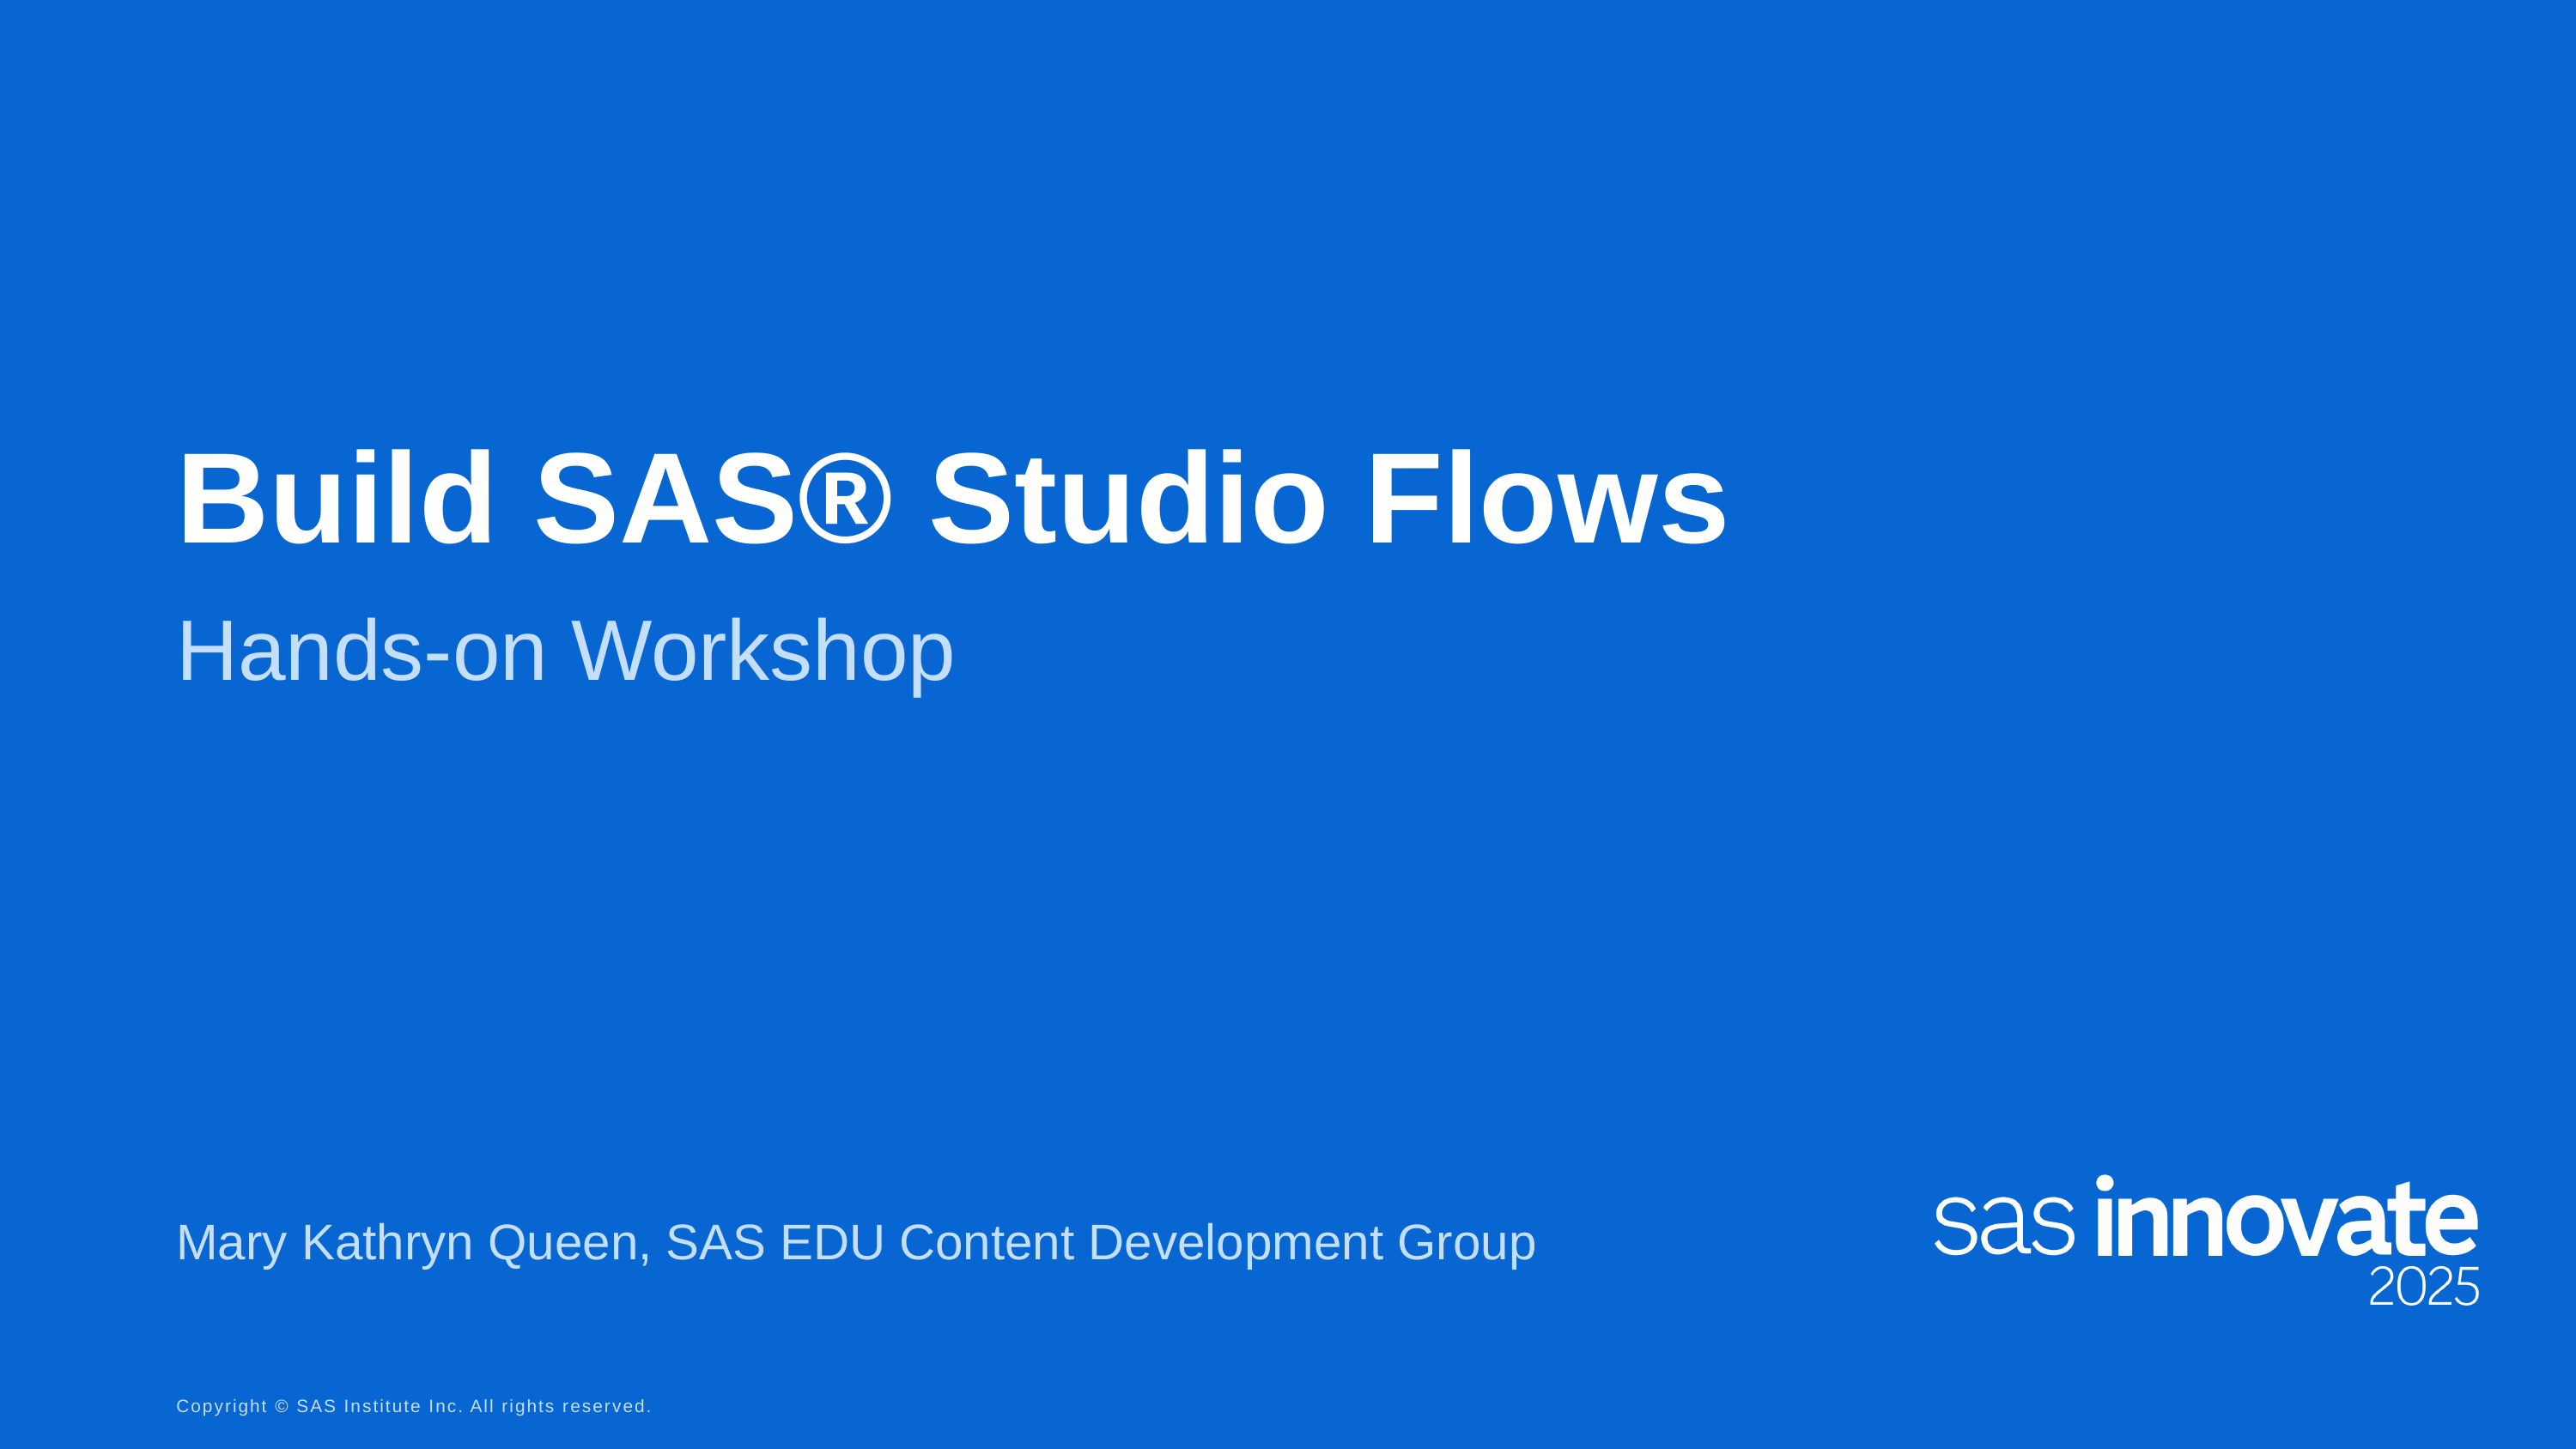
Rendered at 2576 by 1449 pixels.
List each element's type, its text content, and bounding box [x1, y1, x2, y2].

title Build SAS® Studio Flows [176, 412, 2399, 594]
list Hands-on Workshop [176, 594, 2399, 724]
list Mary Kathryn Queen, SAS EDU Content Development Group [176, 1165, 1885, 1315]
picture [1935, 1174, 2479, 1306]
